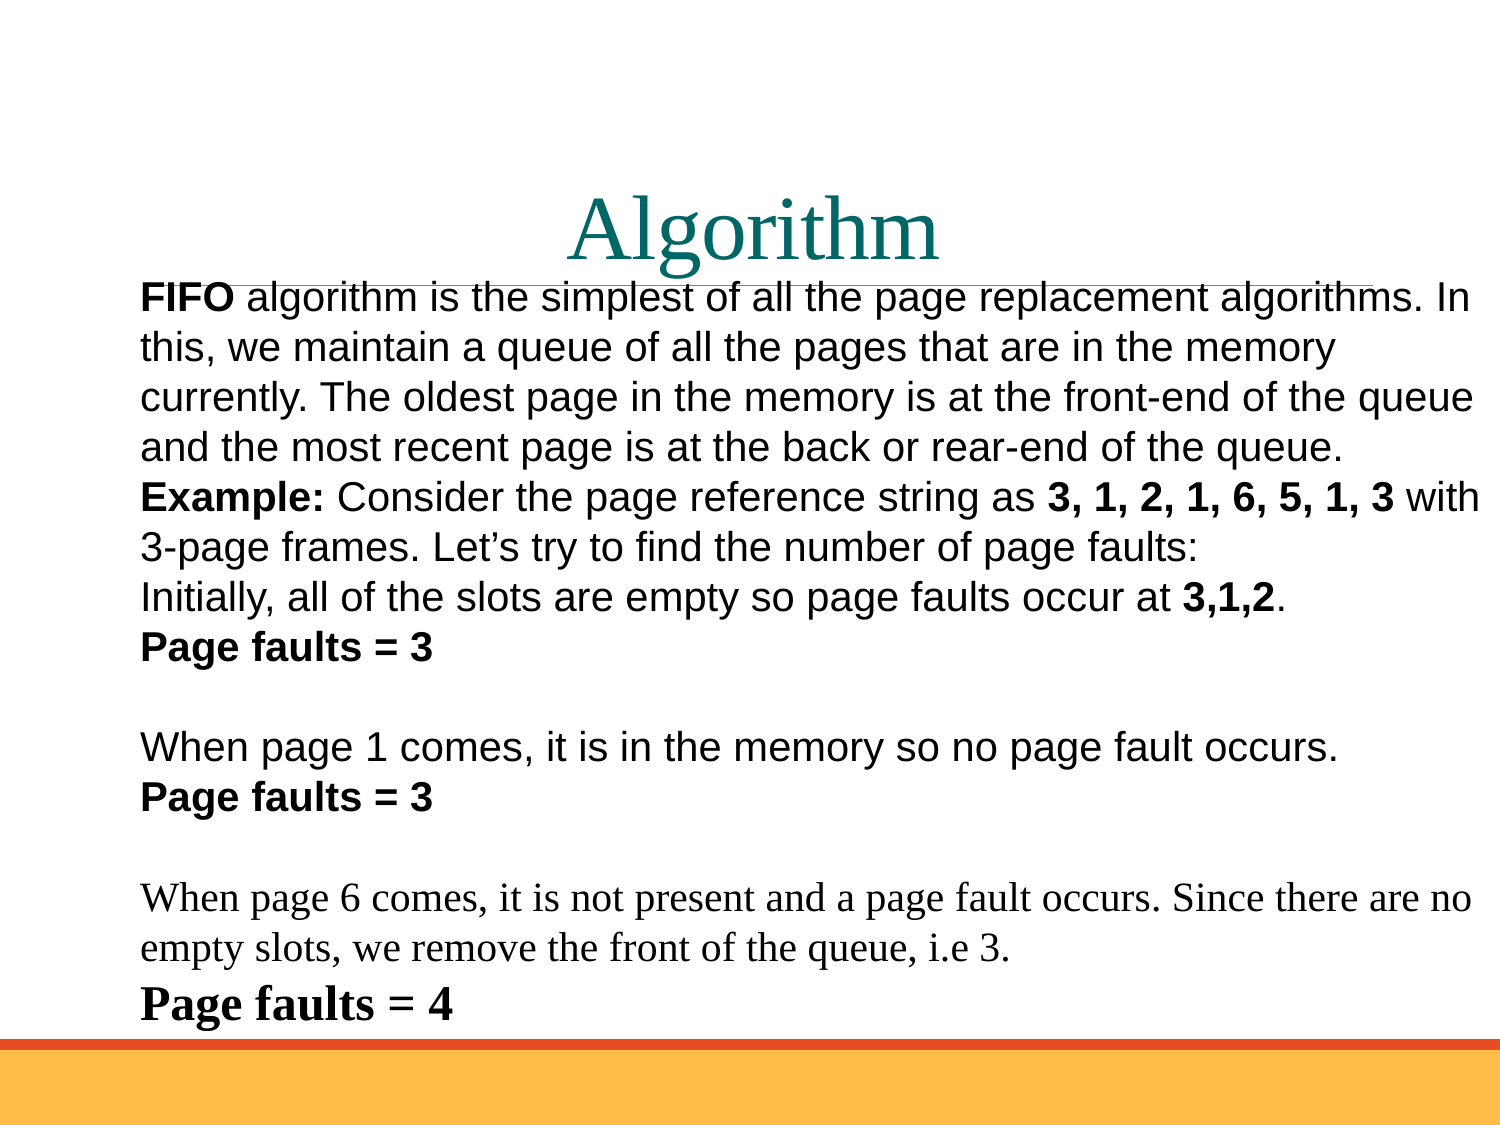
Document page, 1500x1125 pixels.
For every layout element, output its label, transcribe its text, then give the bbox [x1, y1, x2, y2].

title Algorithm [135, 47, 1373, 262]
list FIFO algorithm is the simplest of all the page replacement algorithms. In this, we maintain a queue of all the pages that are in the memory currently. The oldest page in the memory is at the front-end of the queue and the most recent page is at the back or rear-end of the queue. Example: Consider the page reference string as 3, 1, 2, 1, 6, 5, 1, 3 with 3-page frames. Let’s try to find the number of page faults: Initially, all of the slots are empty so page faults occur at 3,1,2. Page faults = 3 When page 1 comes, it is in the memory so no page fault occurs. Page faults = 3 When page 6 comes, it is not present and a page fault occurs. Since there are no empty slots, we remove the front of the queue, i.e 3. Page faults = 4 [125, 262, 1500, 1125]
